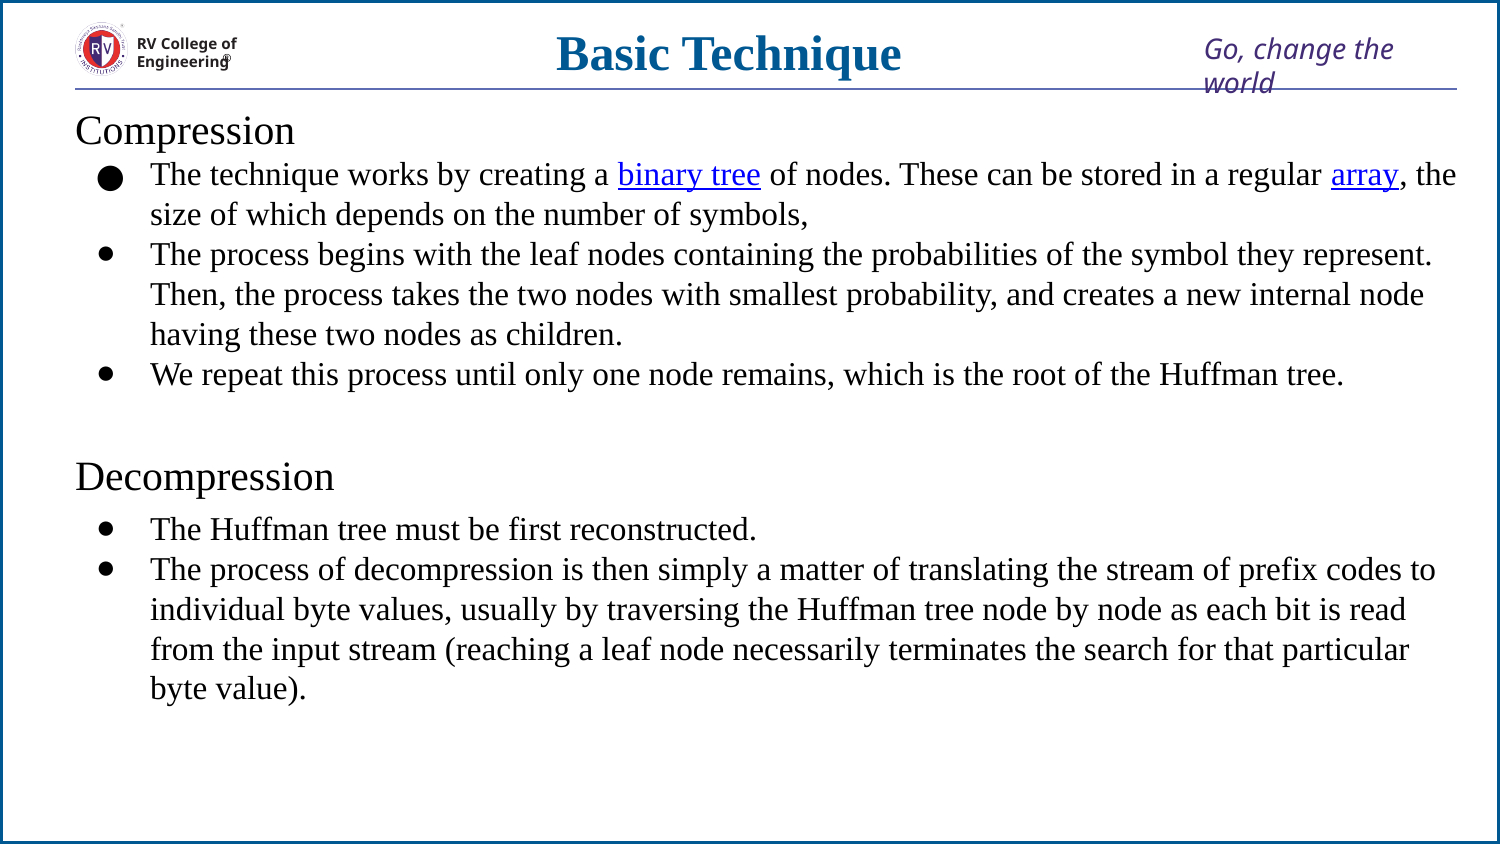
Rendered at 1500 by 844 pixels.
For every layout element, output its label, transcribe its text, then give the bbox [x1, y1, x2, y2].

picture [75, 22, 128, 76]
title Basic Technique [255, 20, 1203, 82]
list Compression The technique works by creating a binary tree of nodes. These can be stored in a regular array, the size of which depends on the number of symbols, The process begins with the leaf nodes containing the probabilities of the symbol they represent. Then, the process takes the two nodes with smallest probability, and creates a new internal node having these two nodes as children. We repeat this process until only one node remains, which is the root of the Huffman tree. Decompression The Huffman tree must be first reconstructed. The process of decompression is then simply a matter of translating the stream of prefix codes to individual byte values, usually by traversing the Huffman tree node by node as each bit is read from the input stream (reaching a leaf node necessarily terminates the search for that particular byte value). [75, 102, 1457, 794]
